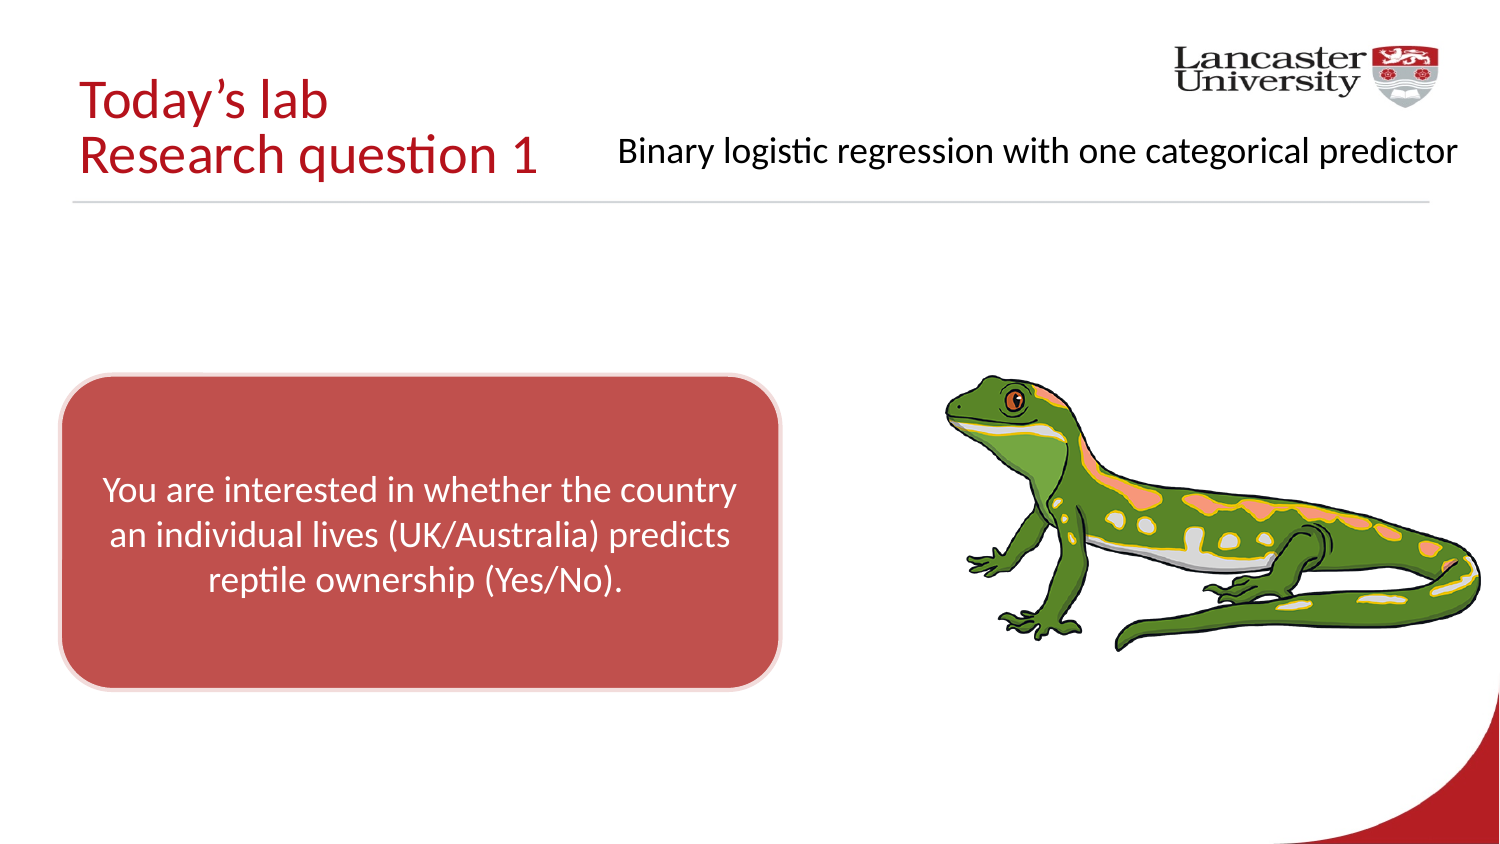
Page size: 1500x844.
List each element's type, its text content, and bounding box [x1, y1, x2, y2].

picture [0, 0, 1500, 844]
text_box Binary logistic regression with one categorical predictor [596, 118, 1481, 178]
text_box You are interested in whether the country an individual lives (UK/Australia) predicts reptile ownership (Yes/No). [57, 372, 783, 693]
title Today’s lab Research question 1 [64, 67, 1176, 210]
